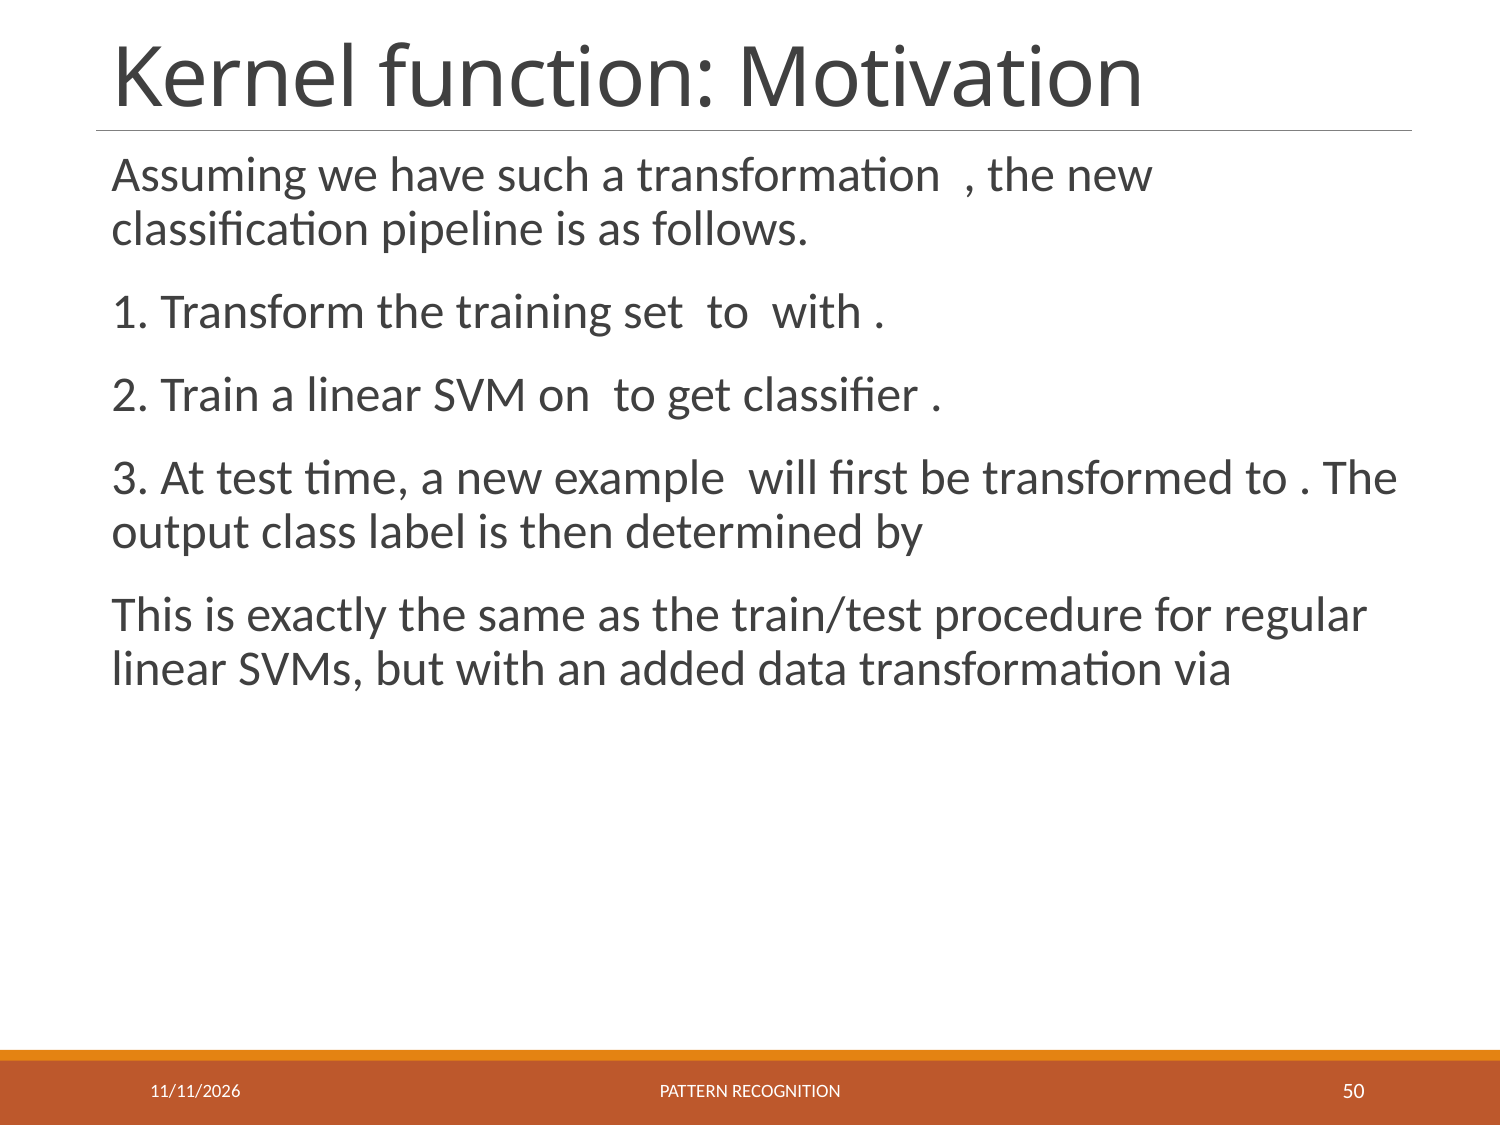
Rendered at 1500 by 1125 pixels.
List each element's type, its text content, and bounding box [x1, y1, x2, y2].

slide_number 50 [1218, 1059, 1380, 1120]
title Kernel function: Motivation [96, 19, 1413, 131]
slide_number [135, 1059, 440, 1120]
footer Pattern recognition [453, 1059, 1047, 1120]
